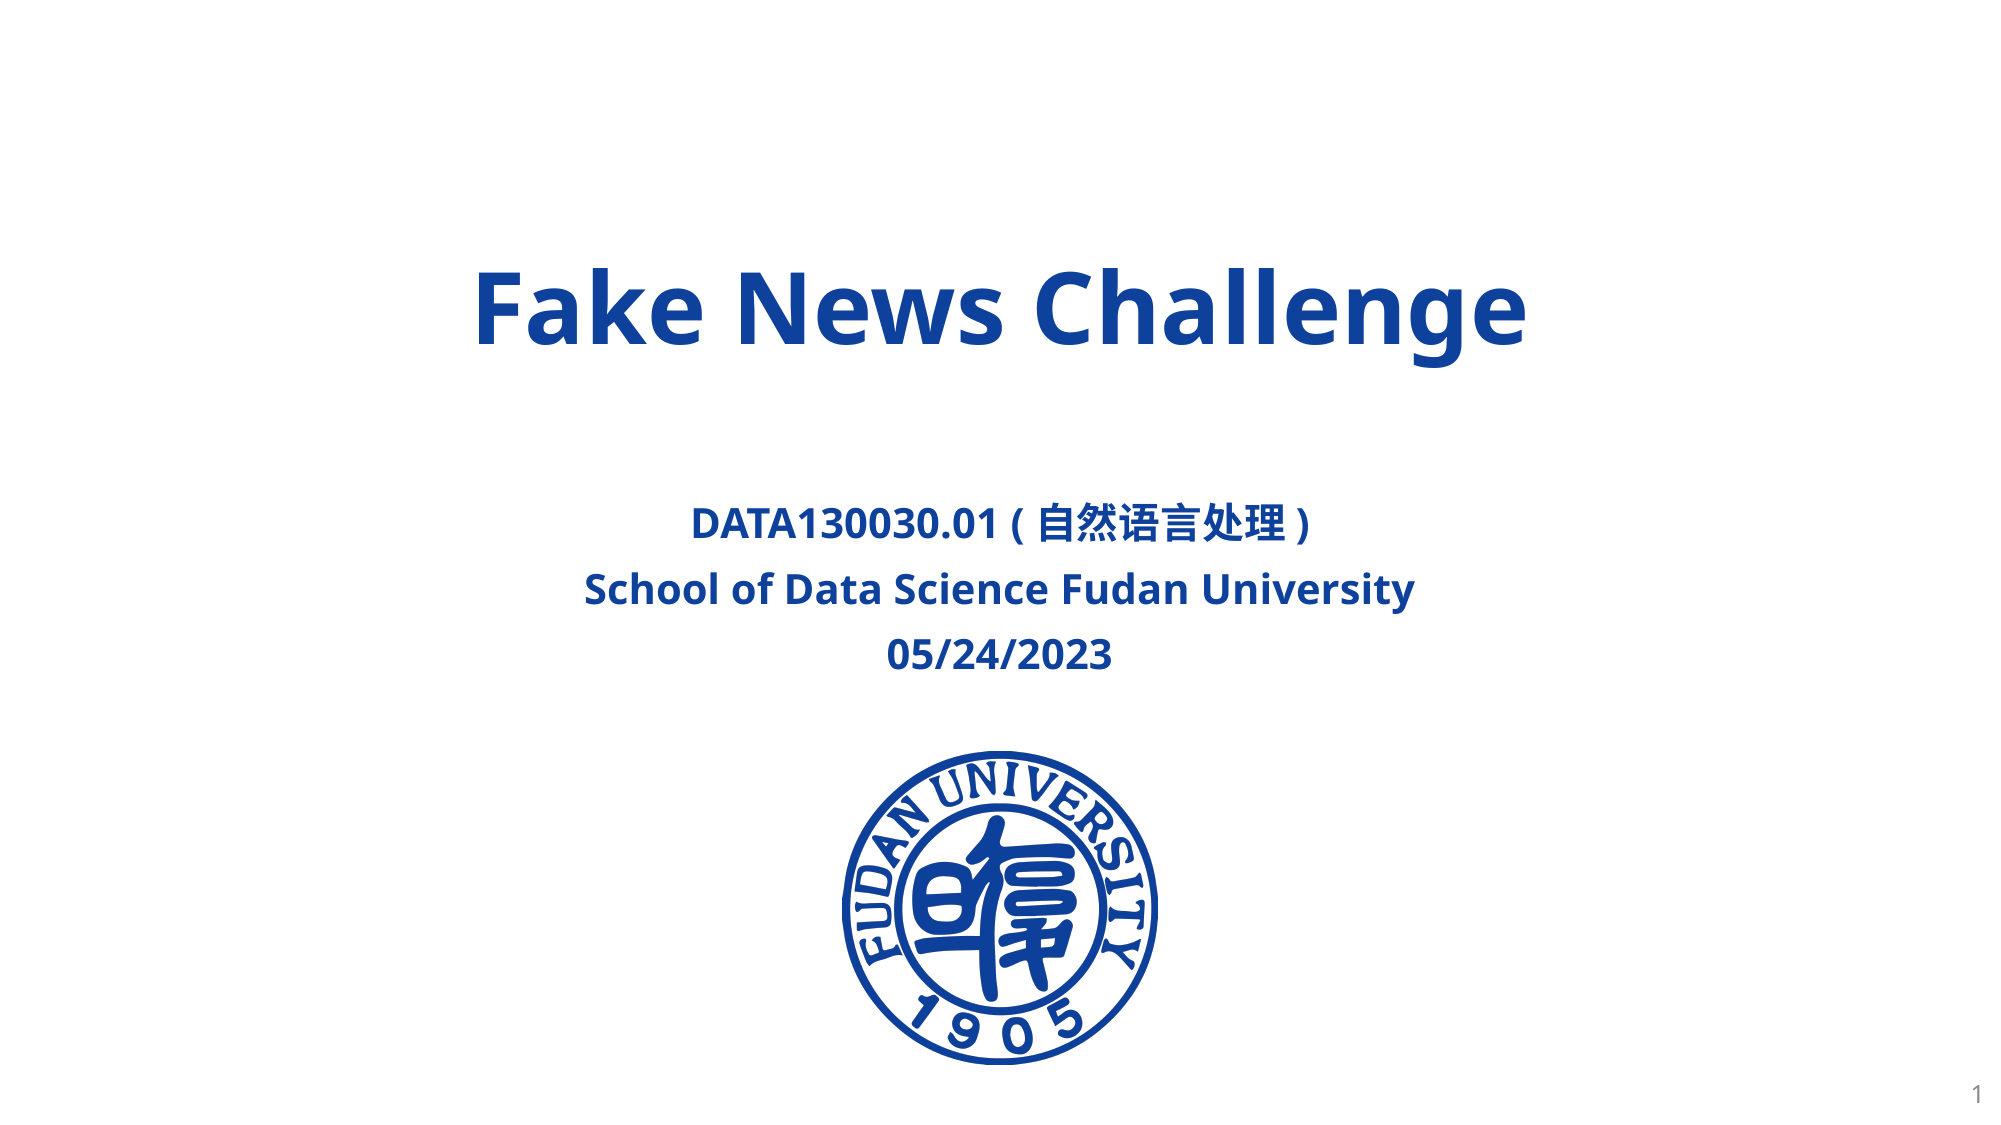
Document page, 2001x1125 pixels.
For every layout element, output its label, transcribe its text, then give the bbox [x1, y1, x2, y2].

title Fake News Challenge [171, 140, 1829, 374]
picture [842, 751, 1158, 1065]
slide_number 1 [1905, 1065, 2000, 1125]
subtitle DATA130030.01 (自然语言处理) School of Data Science Fudan University 05/24/2023 [249, 424, 1750, 701]
